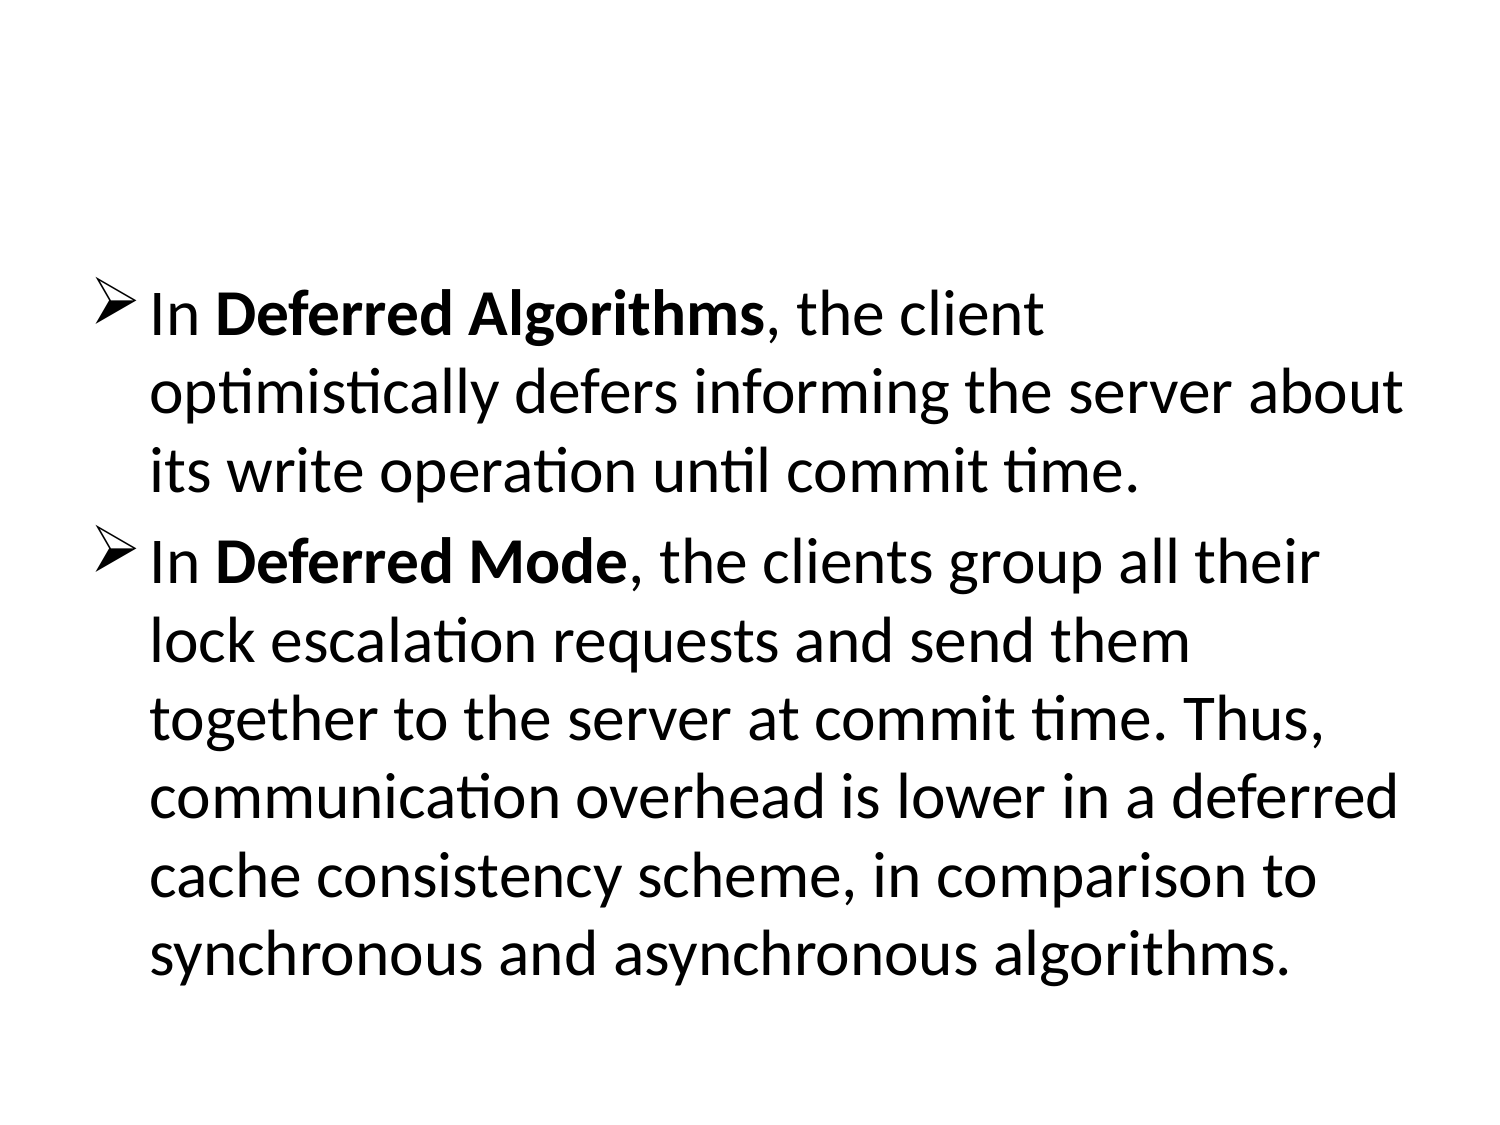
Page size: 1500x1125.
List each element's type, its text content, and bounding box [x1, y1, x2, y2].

list In Deferred Algorithms, the client optimistically defers informing the server about its write operation until commit time. In Deferred Mode, the clients group all their lock escalation requests and send them together to the server at commit time. Thus, communication overhead is lower in a deferred cache consistency scheme, in comparison to synchronous and asynchronous algorithms. [75, 262, 1425, 1005]
